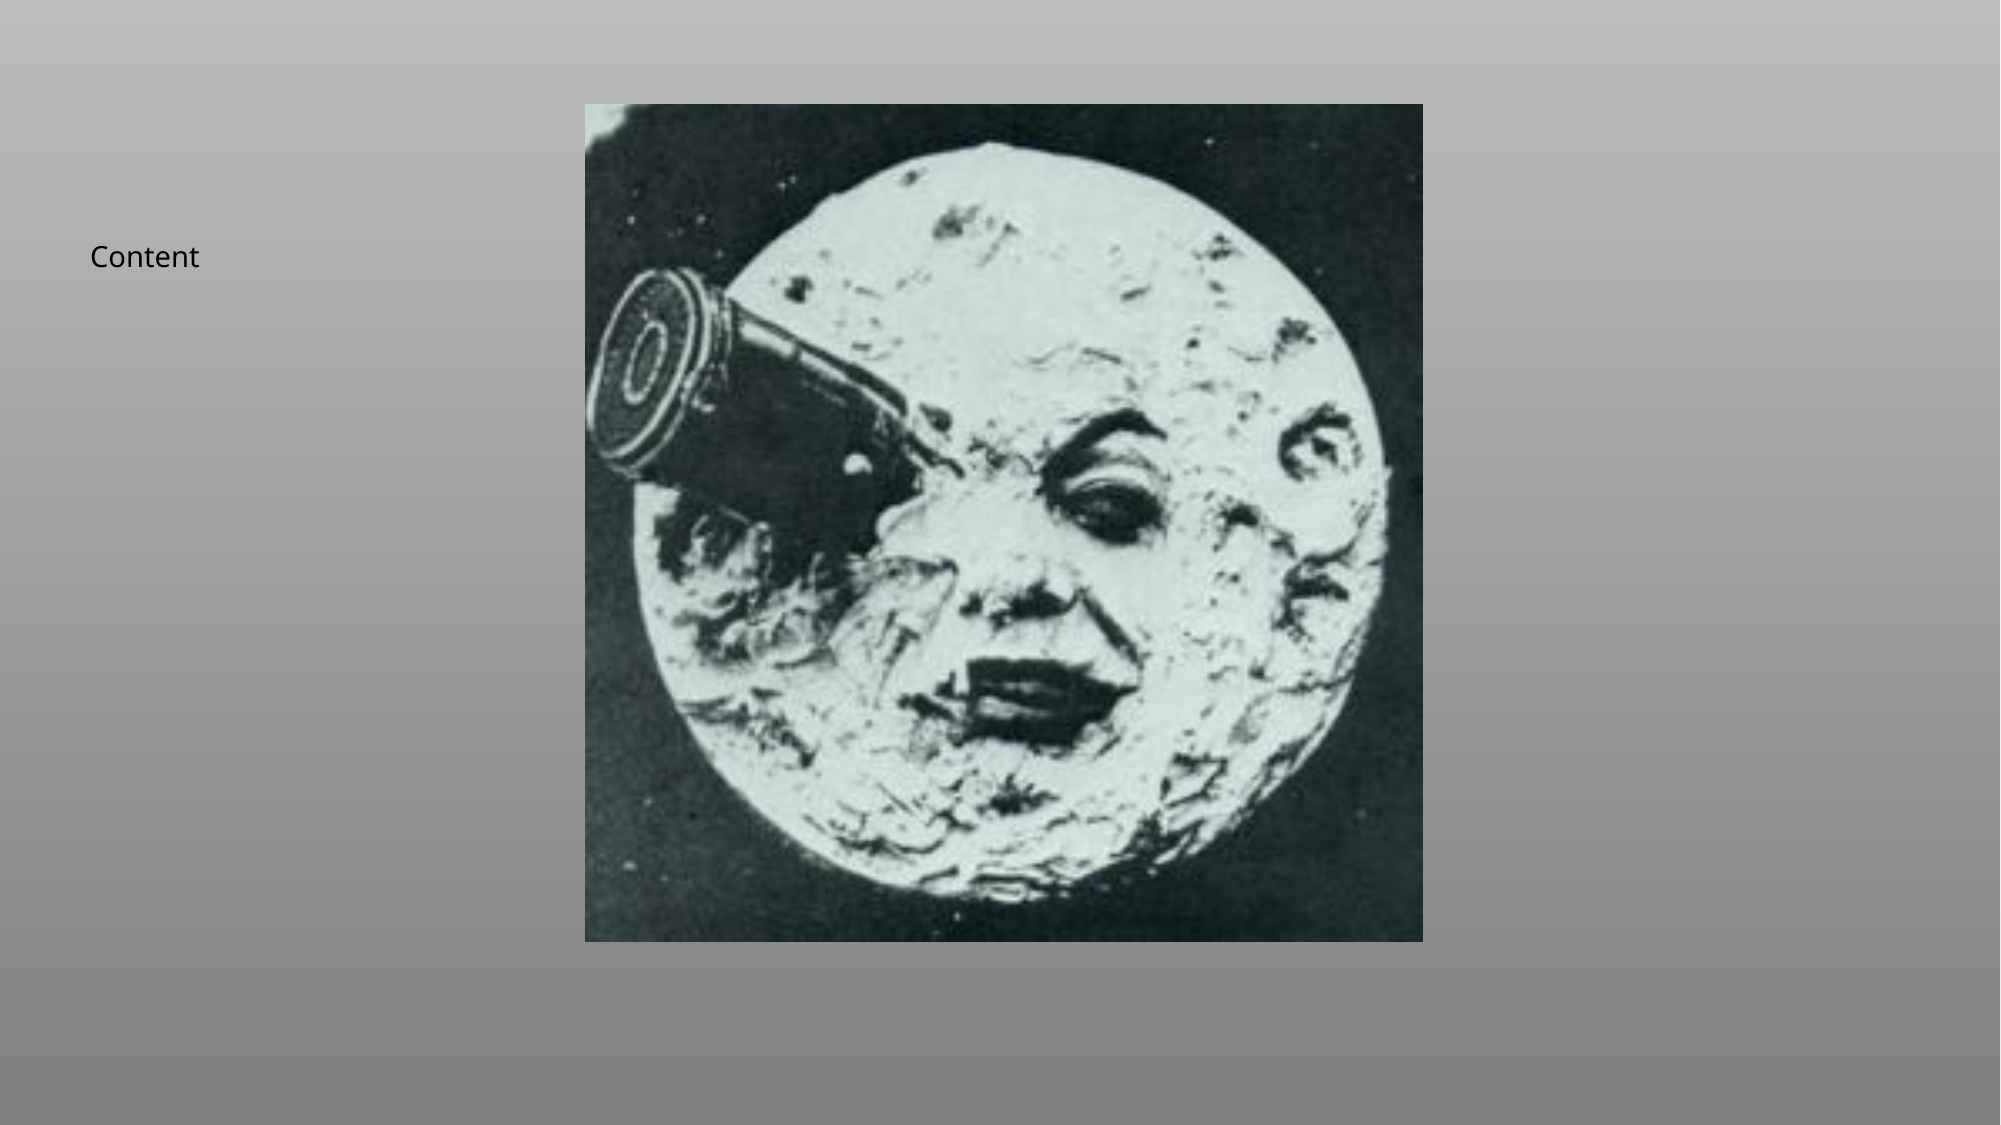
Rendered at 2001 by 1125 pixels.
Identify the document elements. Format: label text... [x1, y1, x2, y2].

picture [0, 0, 2001, 1125]
list Content [75, 235, 569, 1005]
